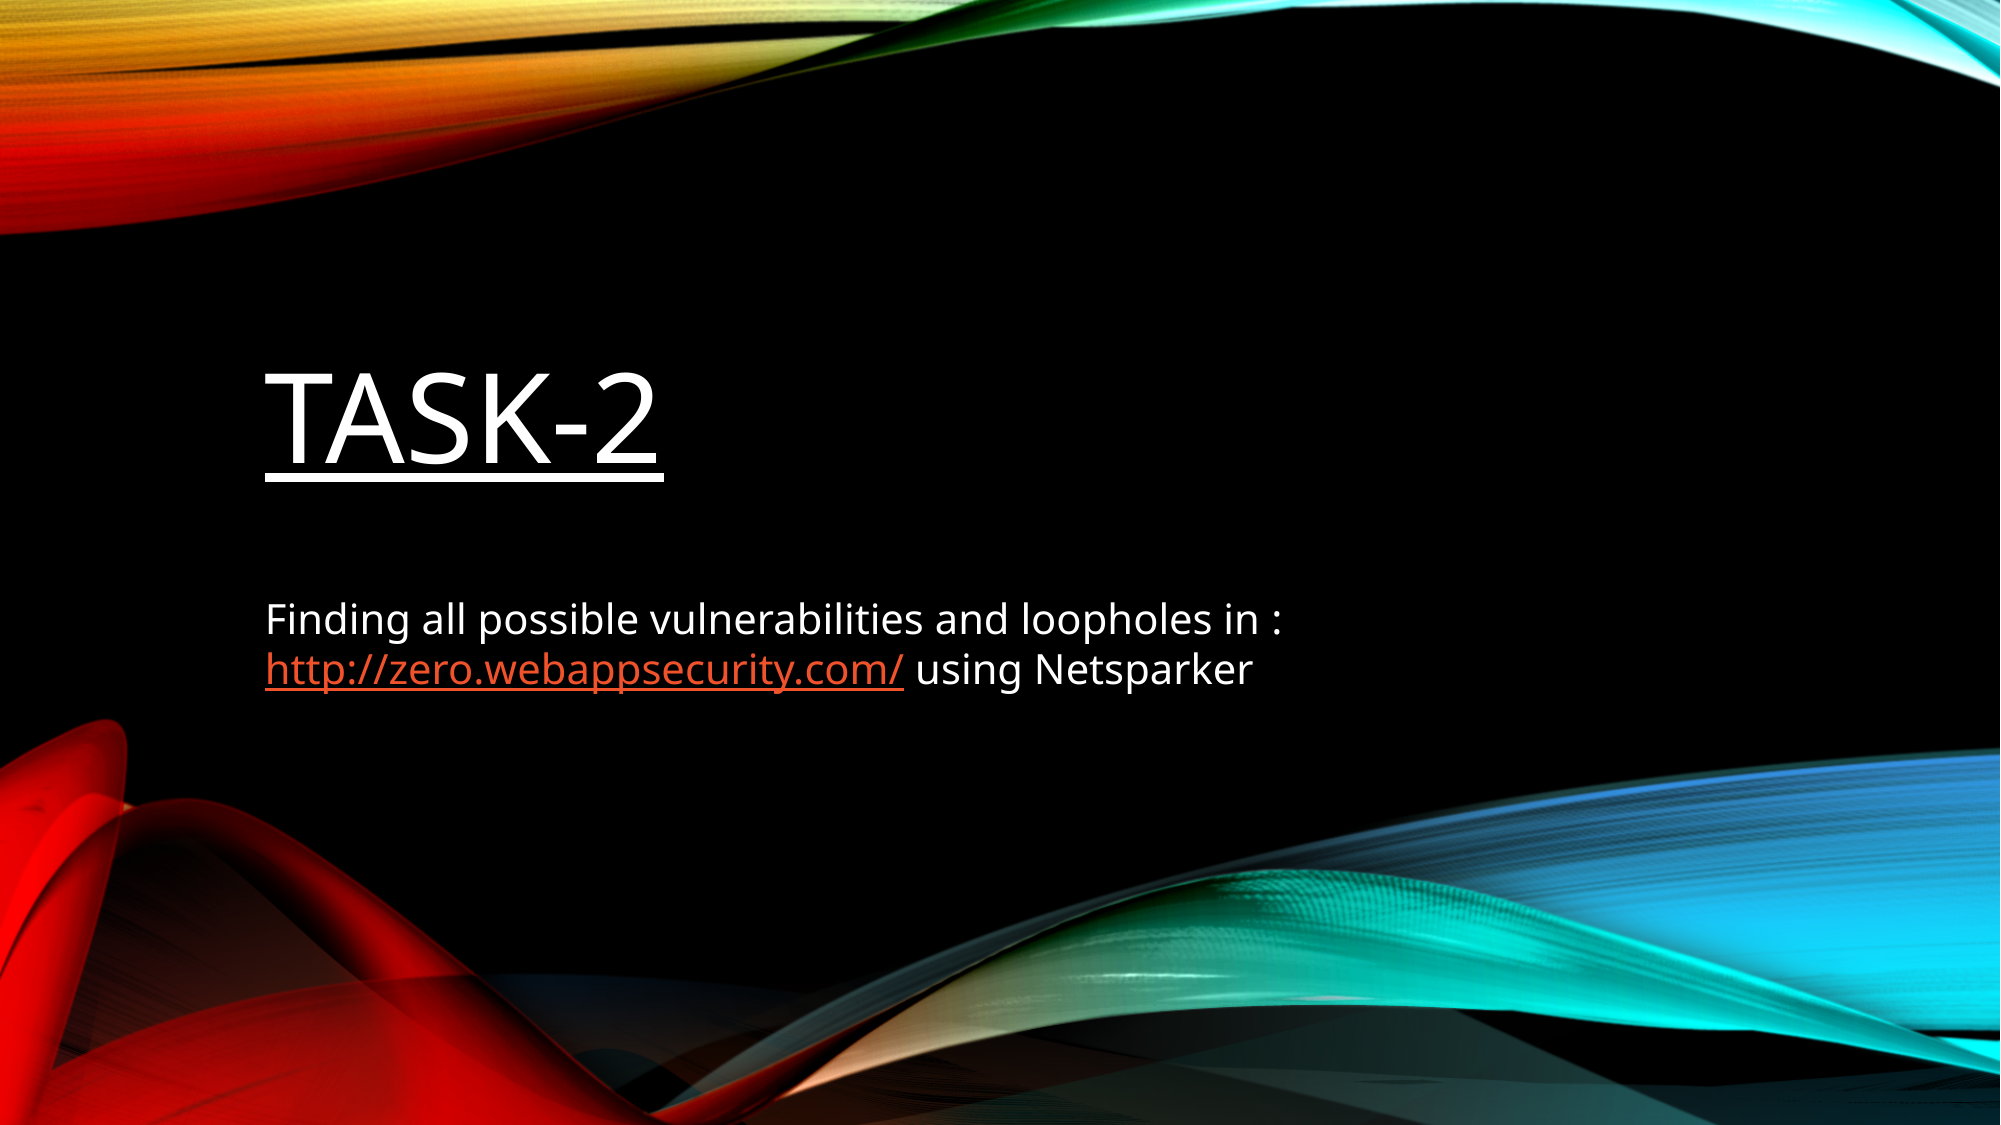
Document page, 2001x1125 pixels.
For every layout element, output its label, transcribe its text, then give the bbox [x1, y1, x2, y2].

subtitle Finding all possible vulnerabilities and loopholes in : http://zero.webappsecurity.com/ using Netsparker [249, 590, 1750, 730]
picture [0, 0, 2000, 237]
title TASK-2 [249, 315, 1750, 498]
picture [0, 717, 2000, 1125]
